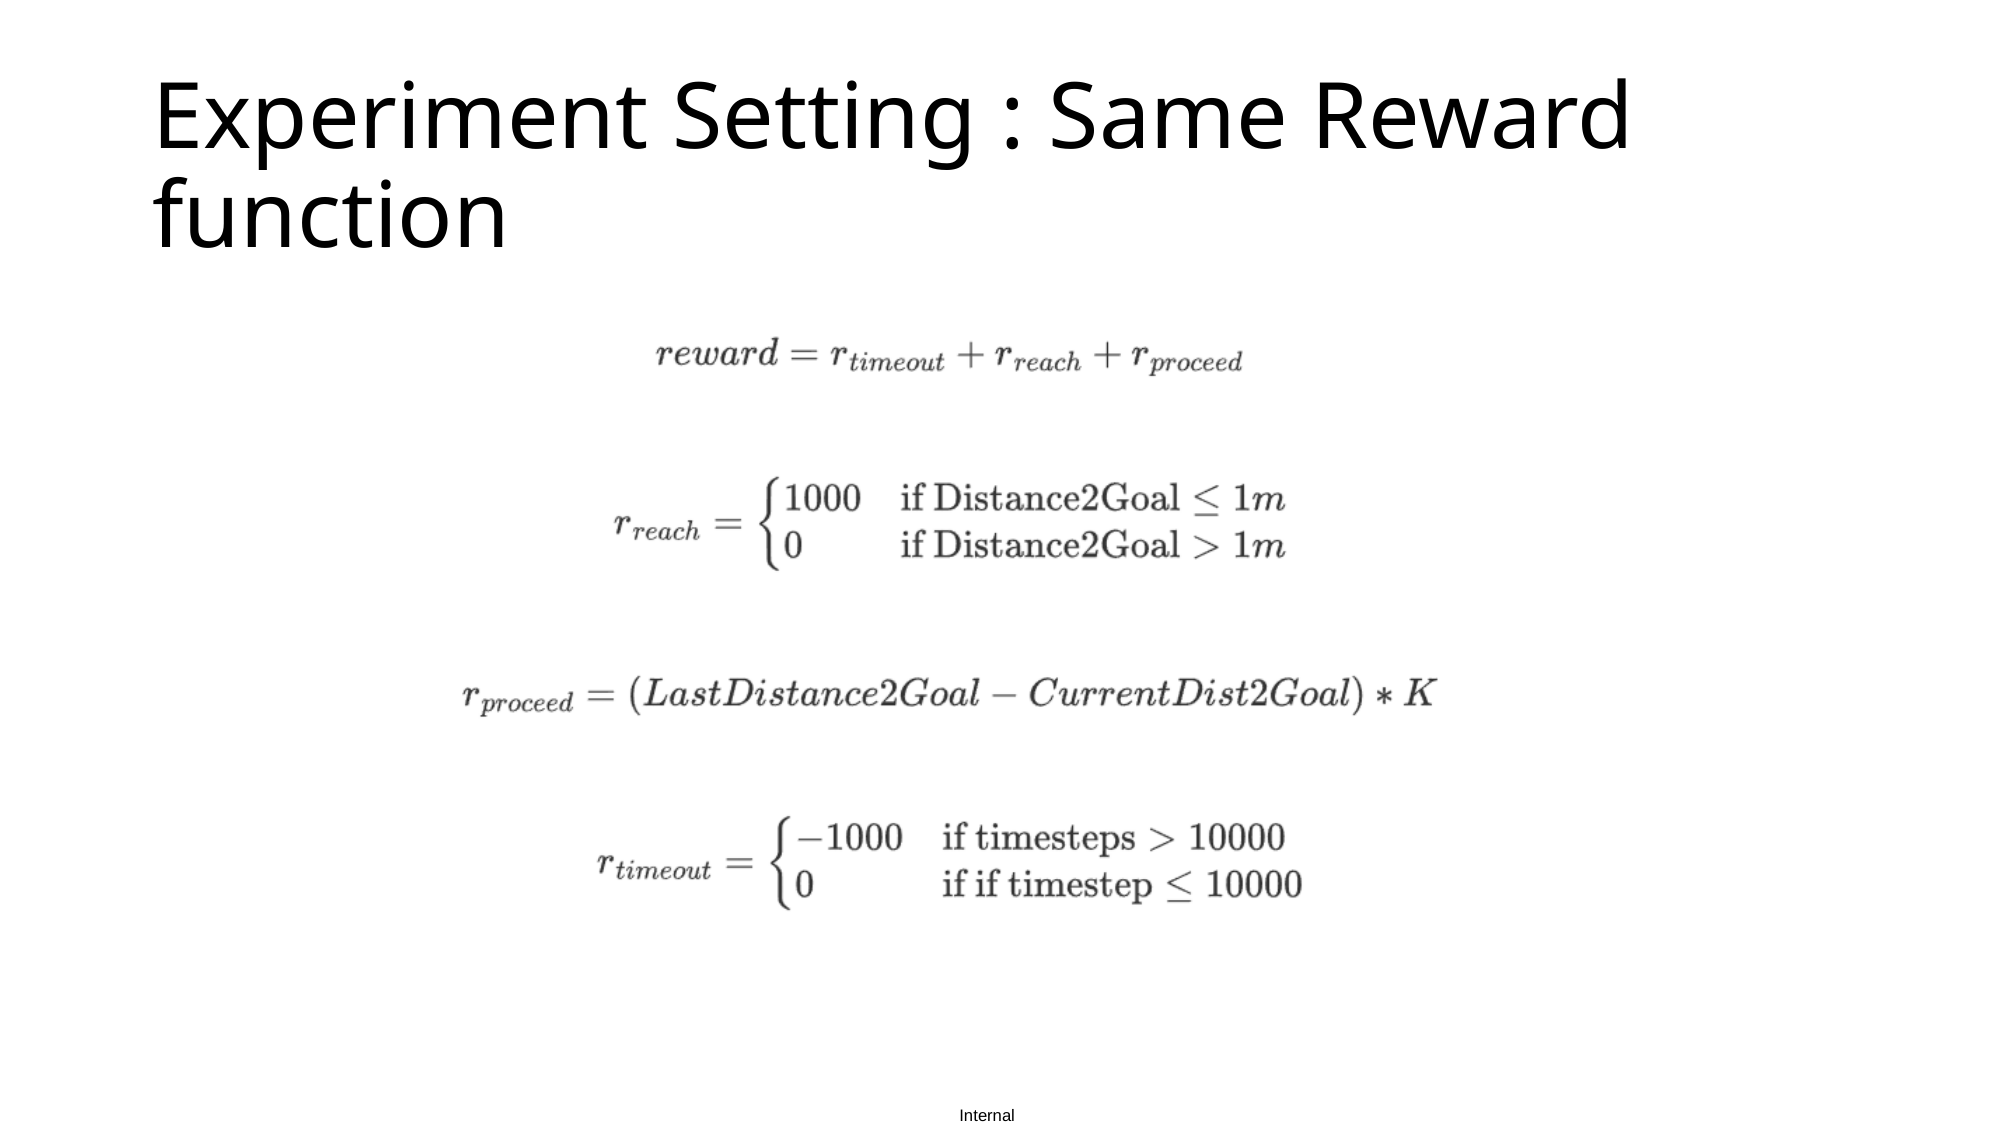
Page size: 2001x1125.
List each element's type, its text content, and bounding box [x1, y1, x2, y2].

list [307, 292, 1624, 1007]
title Experiment Setting : Same Reward function [137, 59, 1863, 278]
